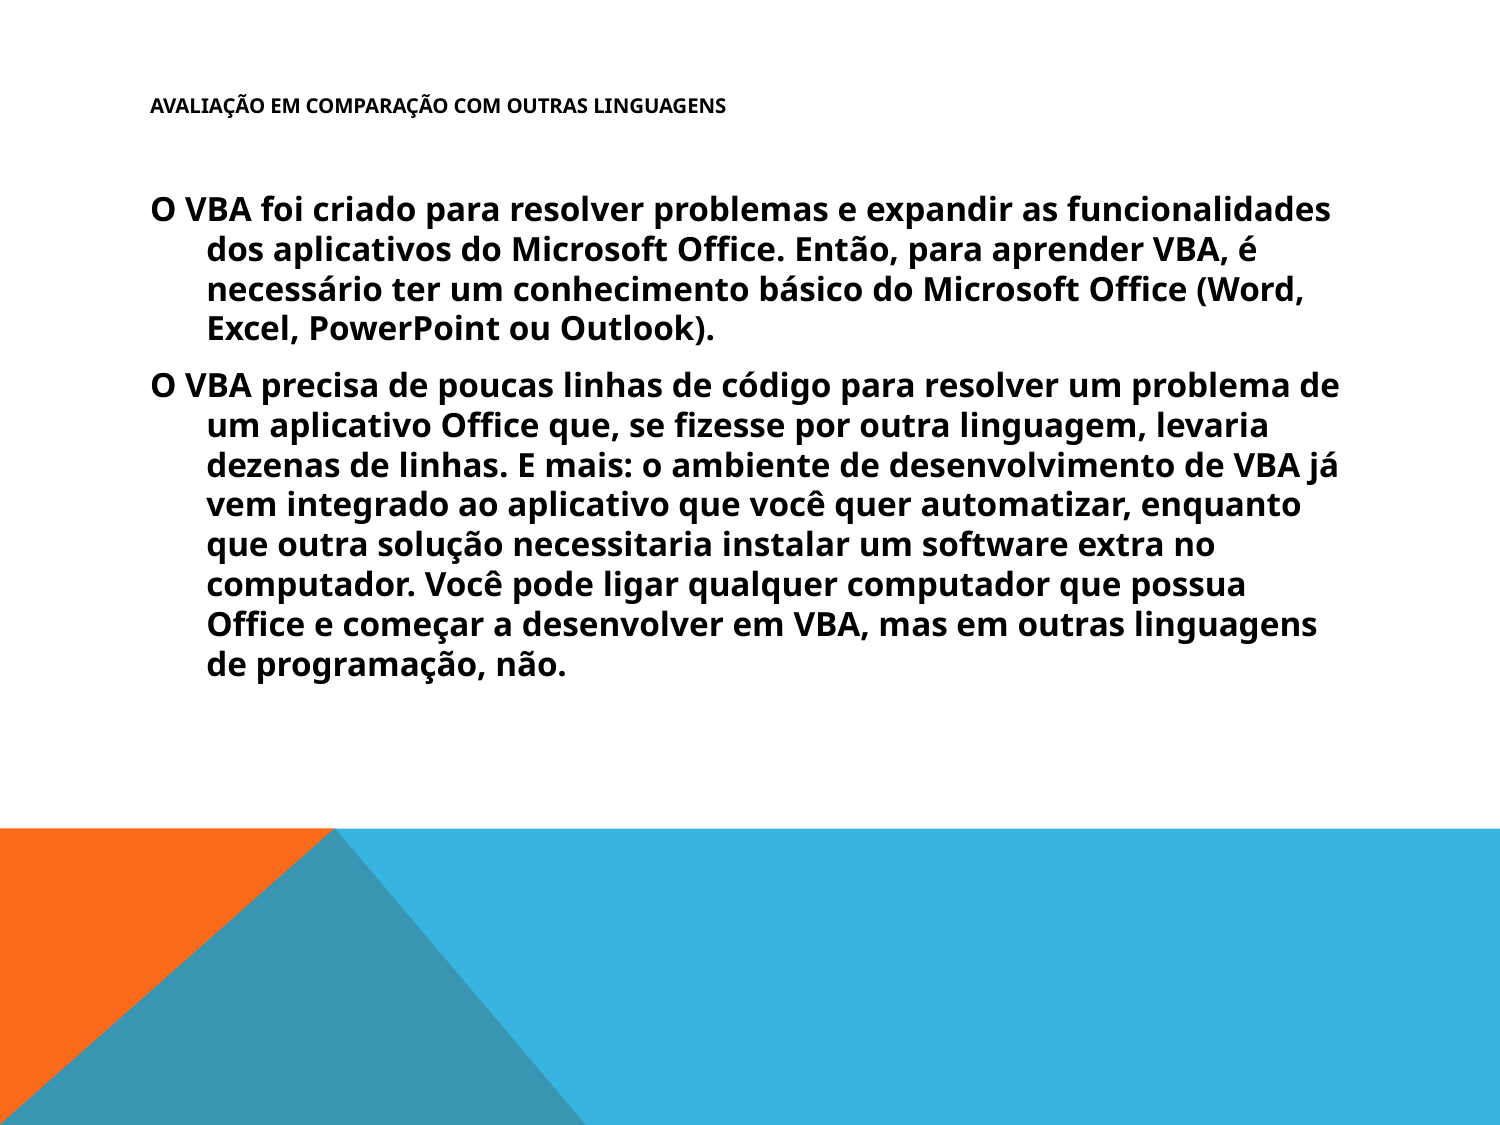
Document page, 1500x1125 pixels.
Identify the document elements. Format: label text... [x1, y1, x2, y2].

title Avaliação em comparação com outras linguagens [135, 60, 1369, 150]
list O VBA foi criado para resolver problemas e expandir as funcionalidades dos aplicativos do Microsoft Office. Então, para aprender VBA, é necessário ter um conhecimento básico do Microsoft Office (Word, Excel, PowerPoint ou Outlook). O VBA precisa de poucas linhas de código para resolver um problema de um aplicativo Office que, se fizesse por outra linguagem, levaria dezenas de linhas. E mais: o ambiente de desenvolvimento de VBA já vem integrado ao aplicativo que você quer automatizar, enquanto que outra solução necessitaria instalar um software extra no computador. Você pode ligar qualquer computador que possua Office e começar a desenvolver em VBA, mas em outras linguagens de programação, não. [135, 180, 1369, 768]
